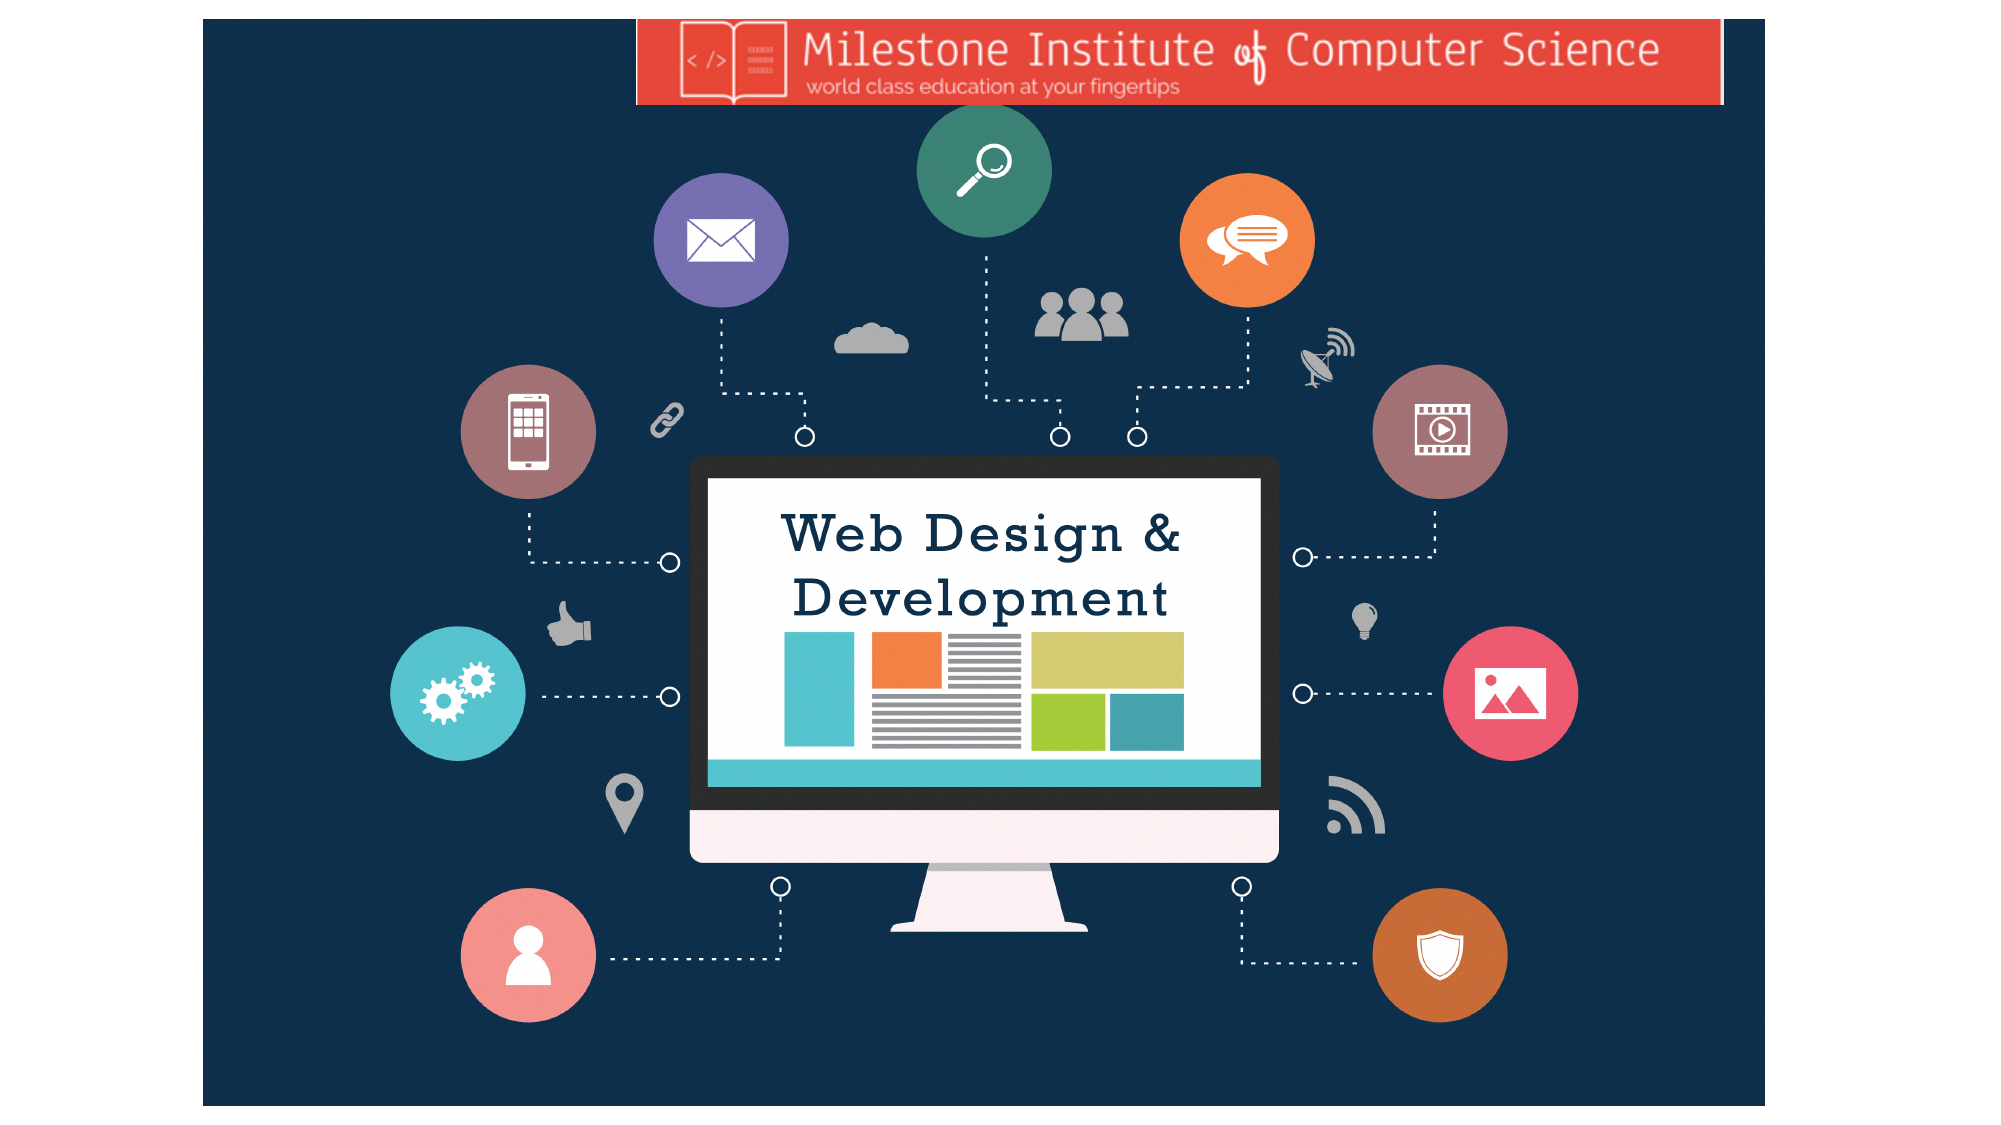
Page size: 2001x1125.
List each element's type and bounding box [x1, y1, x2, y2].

picture [203, 19, 1765, 1106]
